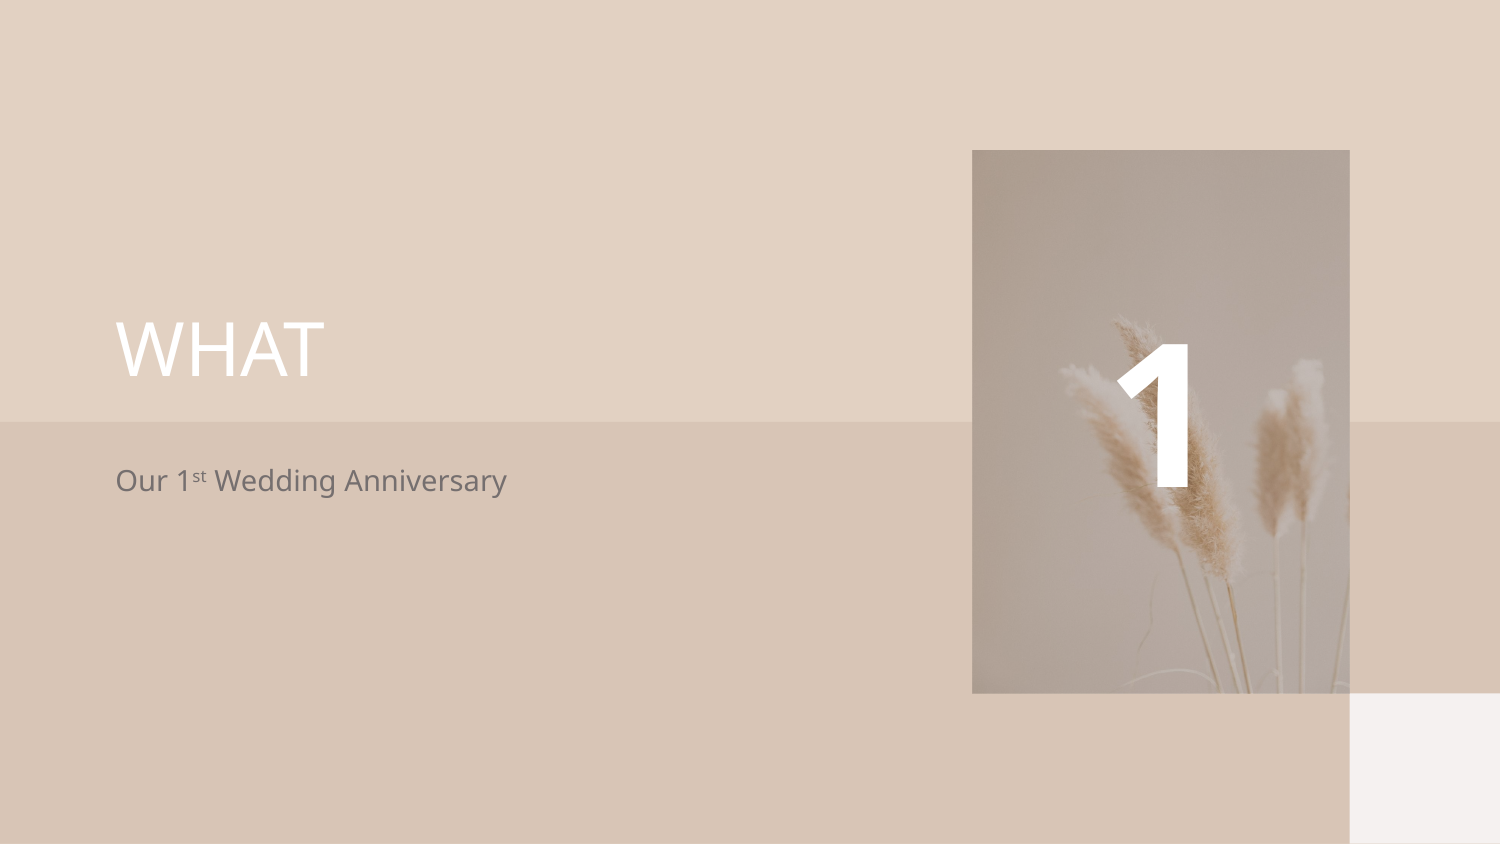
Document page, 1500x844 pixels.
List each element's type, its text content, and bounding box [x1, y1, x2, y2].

picture [972, 150, 1351, 694]
title WHAT [115, 202, 894, 393]
subtitle Our 1st Wedding Anniversary [115, 457, 894, 507]
